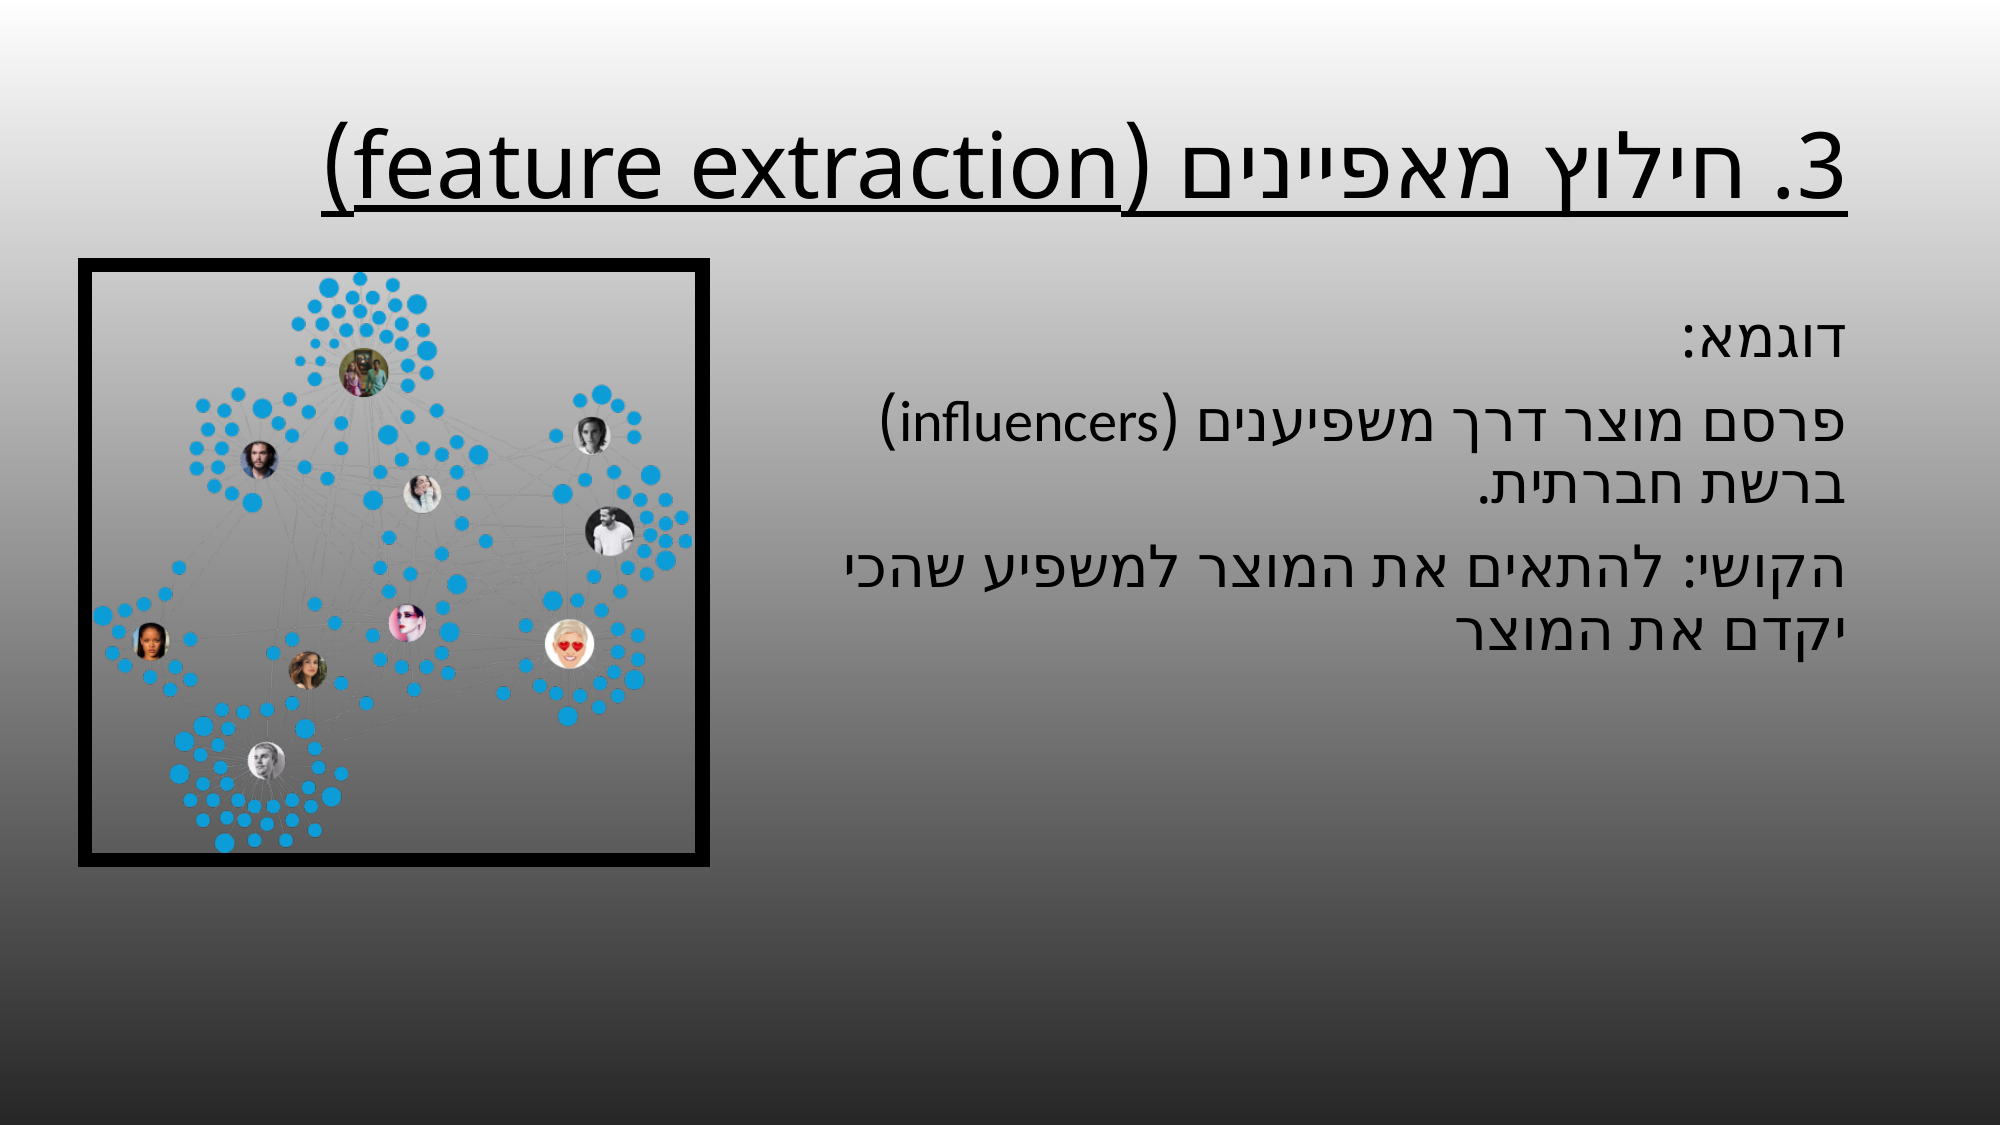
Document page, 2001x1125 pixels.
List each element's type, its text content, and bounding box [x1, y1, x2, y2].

list דוגמא: פרסם מוצר דרך משפיענים (influencers) ברשת חברתית. הקושי: להתאים את המוצר למשפיע שהכי יקדם את המוצר [770, 299, 1863, 1014]
picture [92, 271, 696, 853]
title 3. חילוץ מאפיינים (feature extraction) [137, 59, 1863, 278]
